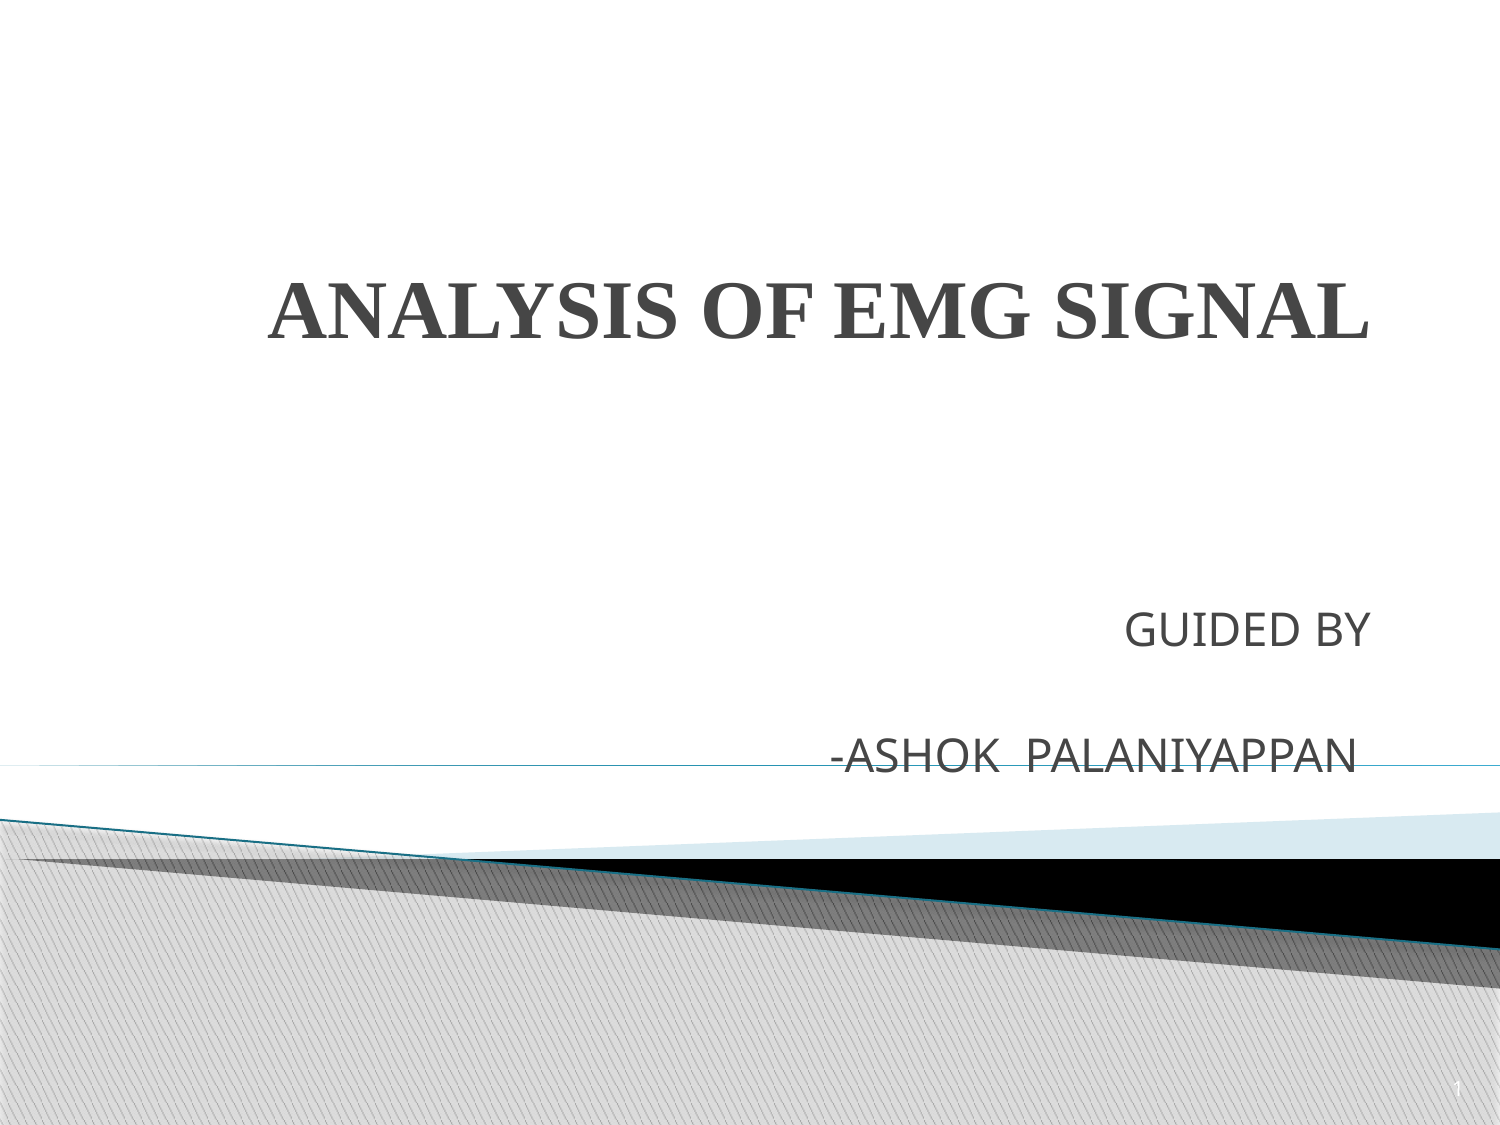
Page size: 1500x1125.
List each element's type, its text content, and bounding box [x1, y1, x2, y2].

subtitle GUIDED BY -ASHOK PALANIYAPPAN [112, 592, 1388, 790]
title ANALYSIS OF EMG SIGNAL [112, 125, 1388, 563]
picture [5, 859, 1500, 989]
slide_number 1 [1418, 1051, 1479, 1112]
